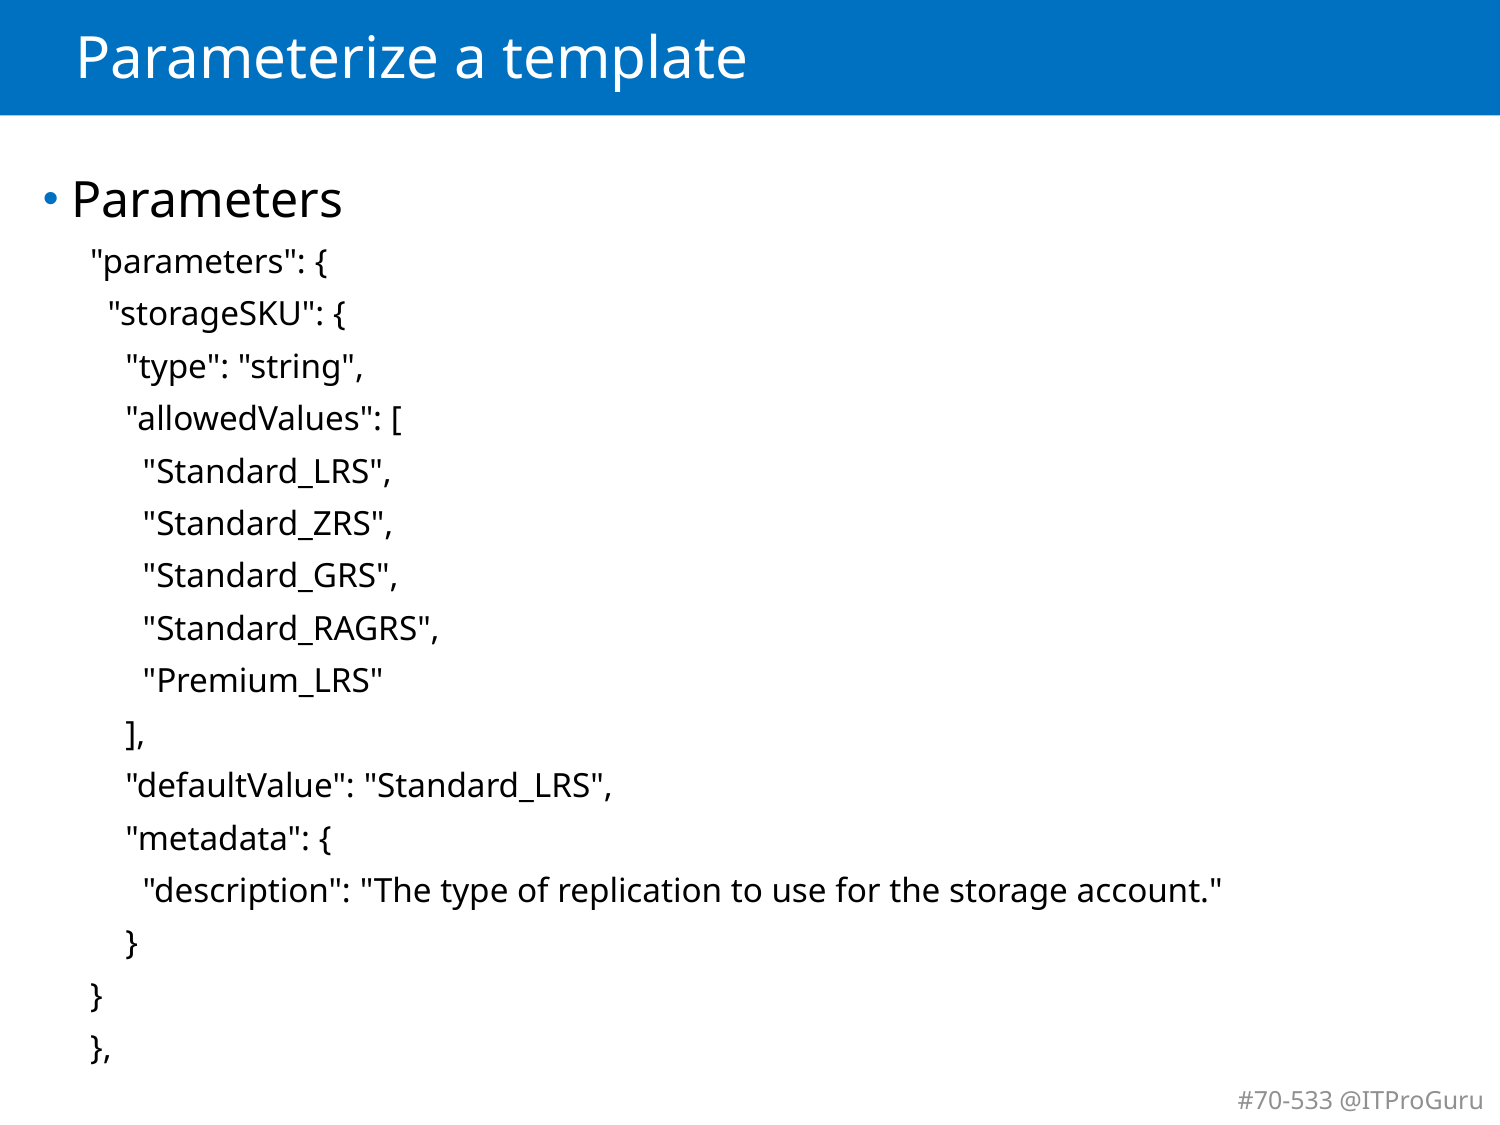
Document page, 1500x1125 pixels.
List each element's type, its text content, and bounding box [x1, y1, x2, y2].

title Parameterize a template [75, 0, 1351, 122]
list Parameters "parameters": { "storageSKU": { "type": "string", "allowedValues": [ "Standard_LRS", "Standard_ZRS", "Standard_GRS", "Standard_RAGRS", "Premium_LRS" ], "defaultValue": "Standard_LRS", "metadata": { "description": "The type of replication to use for the storage account." } } }, [42, 167, 1450, 1013]
